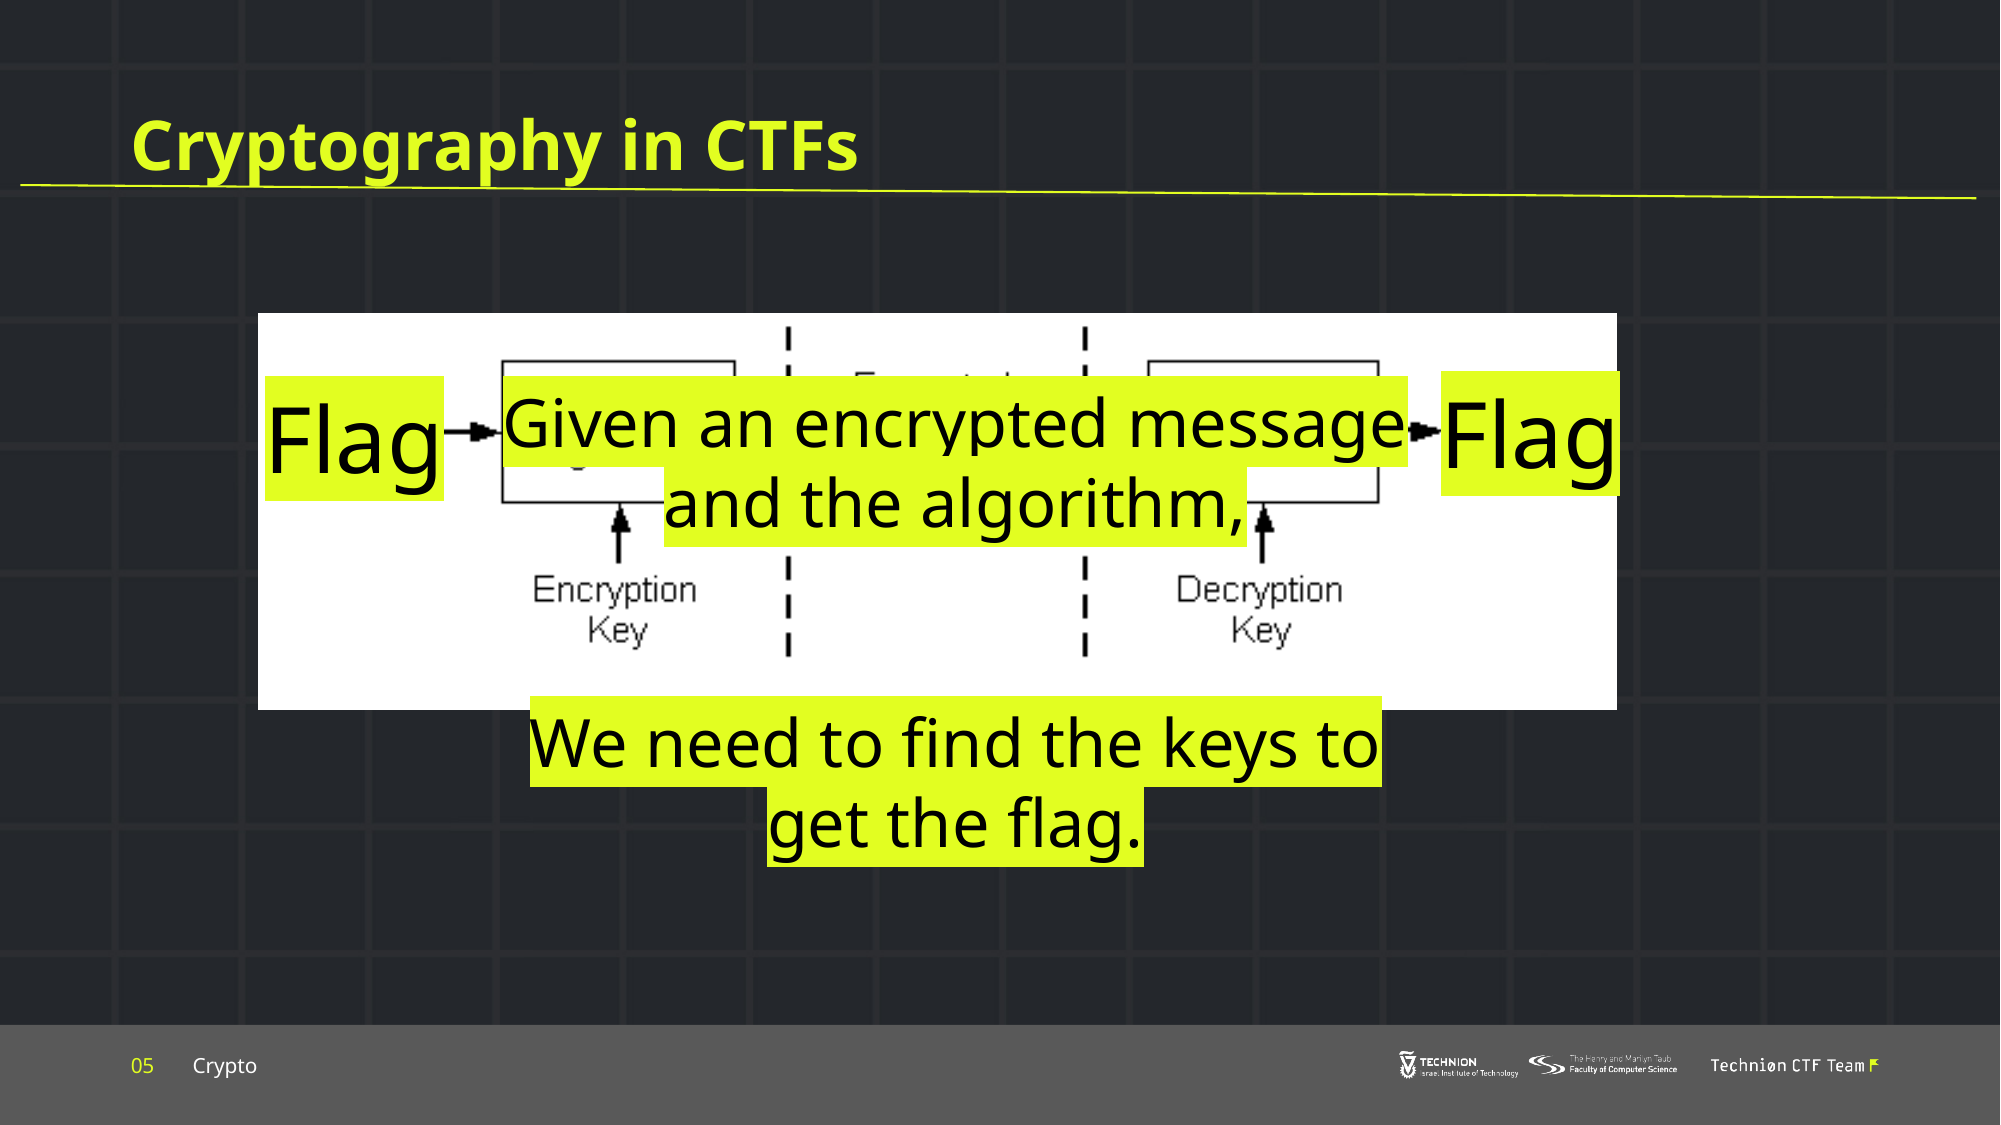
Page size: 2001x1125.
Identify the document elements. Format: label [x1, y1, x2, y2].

text_box [19, 184, 1977, 199]
picture [0, 0, 2000, 1125]
